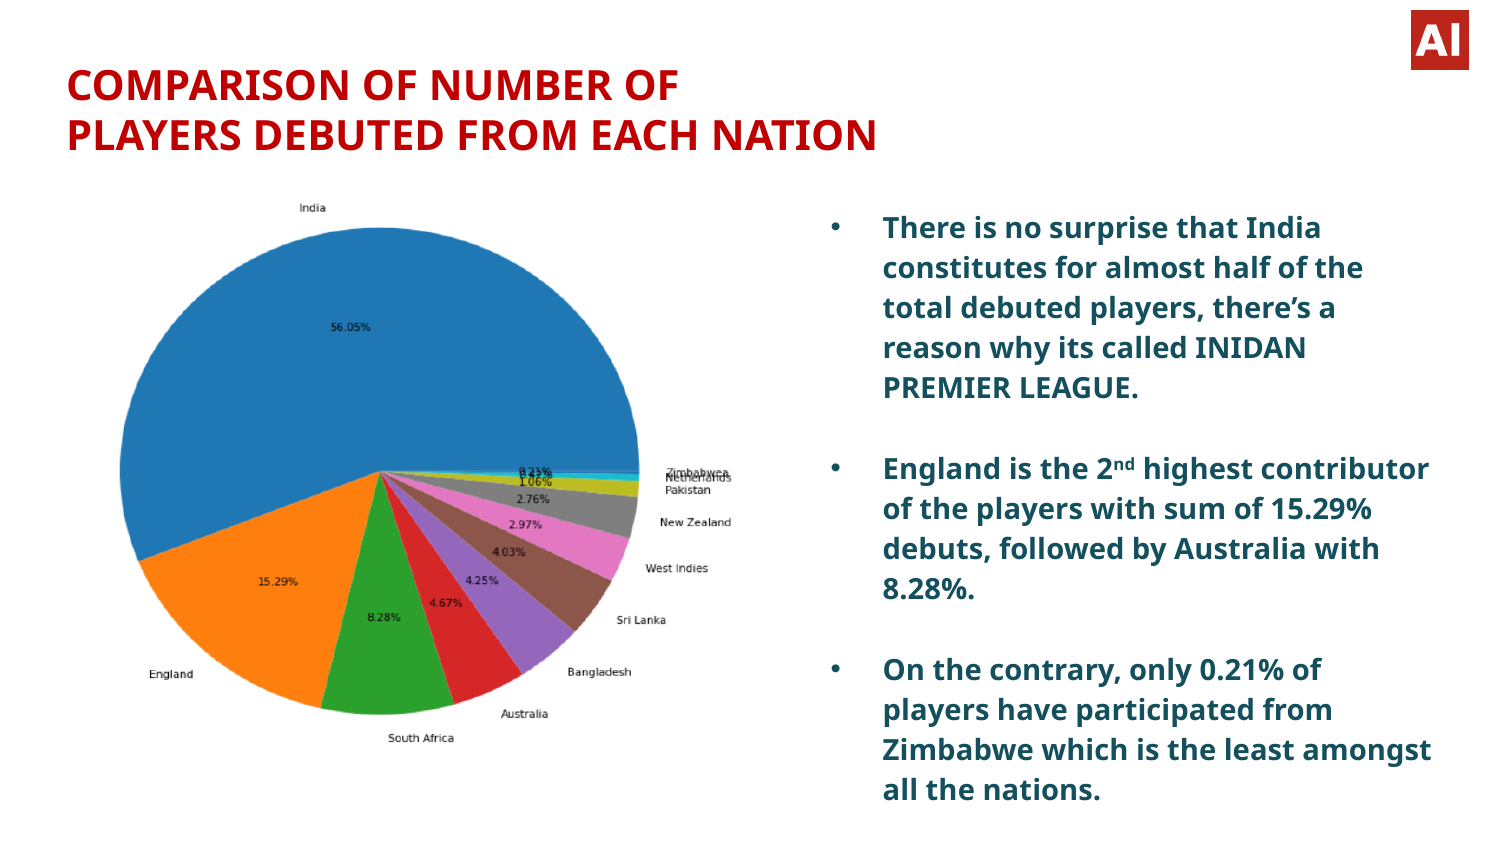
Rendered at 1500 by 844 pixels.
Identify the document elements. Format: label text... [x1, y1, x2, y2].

list There is no surprise that India constitutes for almost half of the total debuted players, there’s a reason why its called INIDAN PREMIER LEAGUE. England is the 2nd highest contributor of the players with sum of 15.29% debuts, followed by Australia with 8.28%. On the contrary, only 0.21% of players have participated from Zimbabwe which is the least amongst all the nations. [792, 189, 1449, 750]
title COMPARISON OF NUMBER OF PLAYERS DEBUTED FROM EACH NATION [51, 43, 1449, 168]
picture [1411, 10, 1469, 70]
picture [50, 188, 751, 771]
